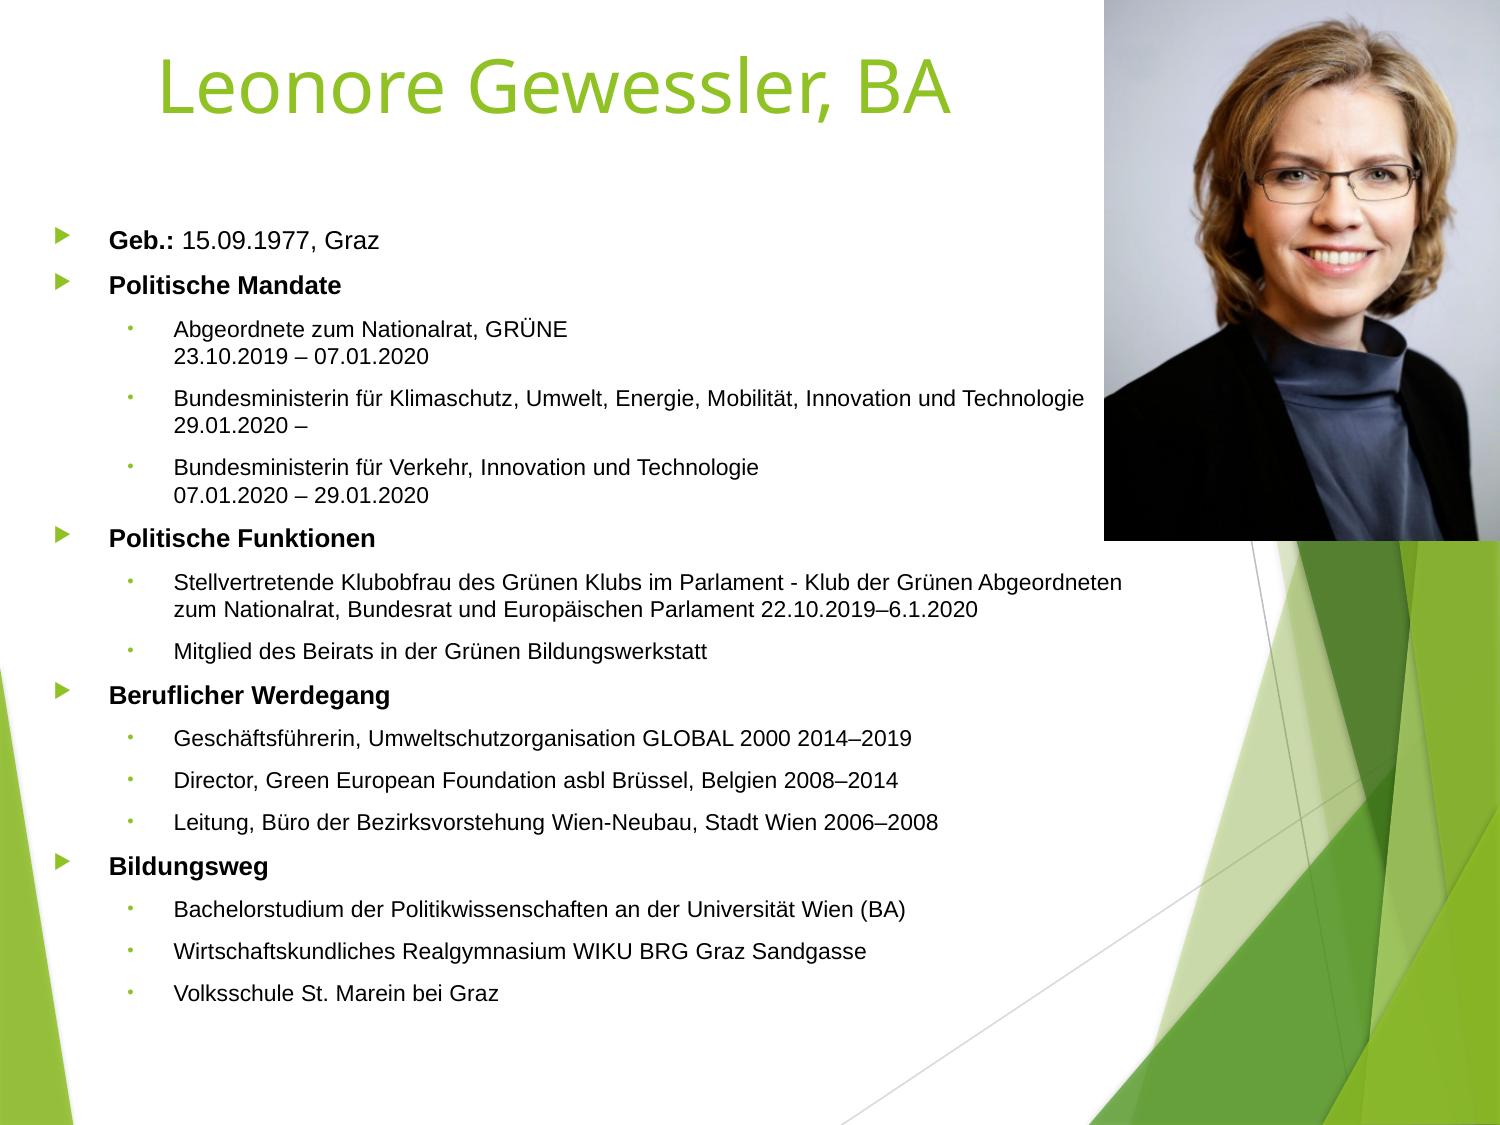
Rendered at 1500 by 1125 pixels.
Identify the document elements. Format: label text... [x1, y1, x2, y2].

list Geb.: 15.09.1977, Graz Politische Mandate Abgeordnete zum Nationalrat, GRÜNE 23.10.2019 – 07.01.2020 Bundesministerin für Klimaschutz, Umwelt, Energie, Mobilität, Innovation und Technologie 29.01.2020 – Bundesministerin für Verkehr, Innovation und Technologie 07.01.2020 – 29.01.2020 Politische Funktionen Stellvertretende Klubobfrau des Grünen Klubs im Parlament - Klub der Grünen Abgeordneten zum Nationalrat, Bundesrat und Europäischen Parlament 22.10.2019–6.1.2020 Mitglied des Beirats in der Grünen Bildungswerkstatt Beruflicher Werdegang Geschäftsführerin, Umweltschutzorganisation GLOBAL 2000 2014–2019 Director, Green European Foundation asbl Brüssel, Belgien 2008–2014 Leitung, Büro der Bezirksvorstehung Wien-Neubau, Stadt Wien 2006–2008 Bildungsweg Bachelorstudium der Politikwissenschaften an der Universität Wien (BA) Wirtschaftskundliches Realgymnasium WIKU BRG Graz Sandgasse Volksschule St. Marein bei Graz [38, 216, 1142, 1025]
picture [1104, 0, 1500, 541]
title Leonore Gewessler, BA [141, 30, 1099, 216]
